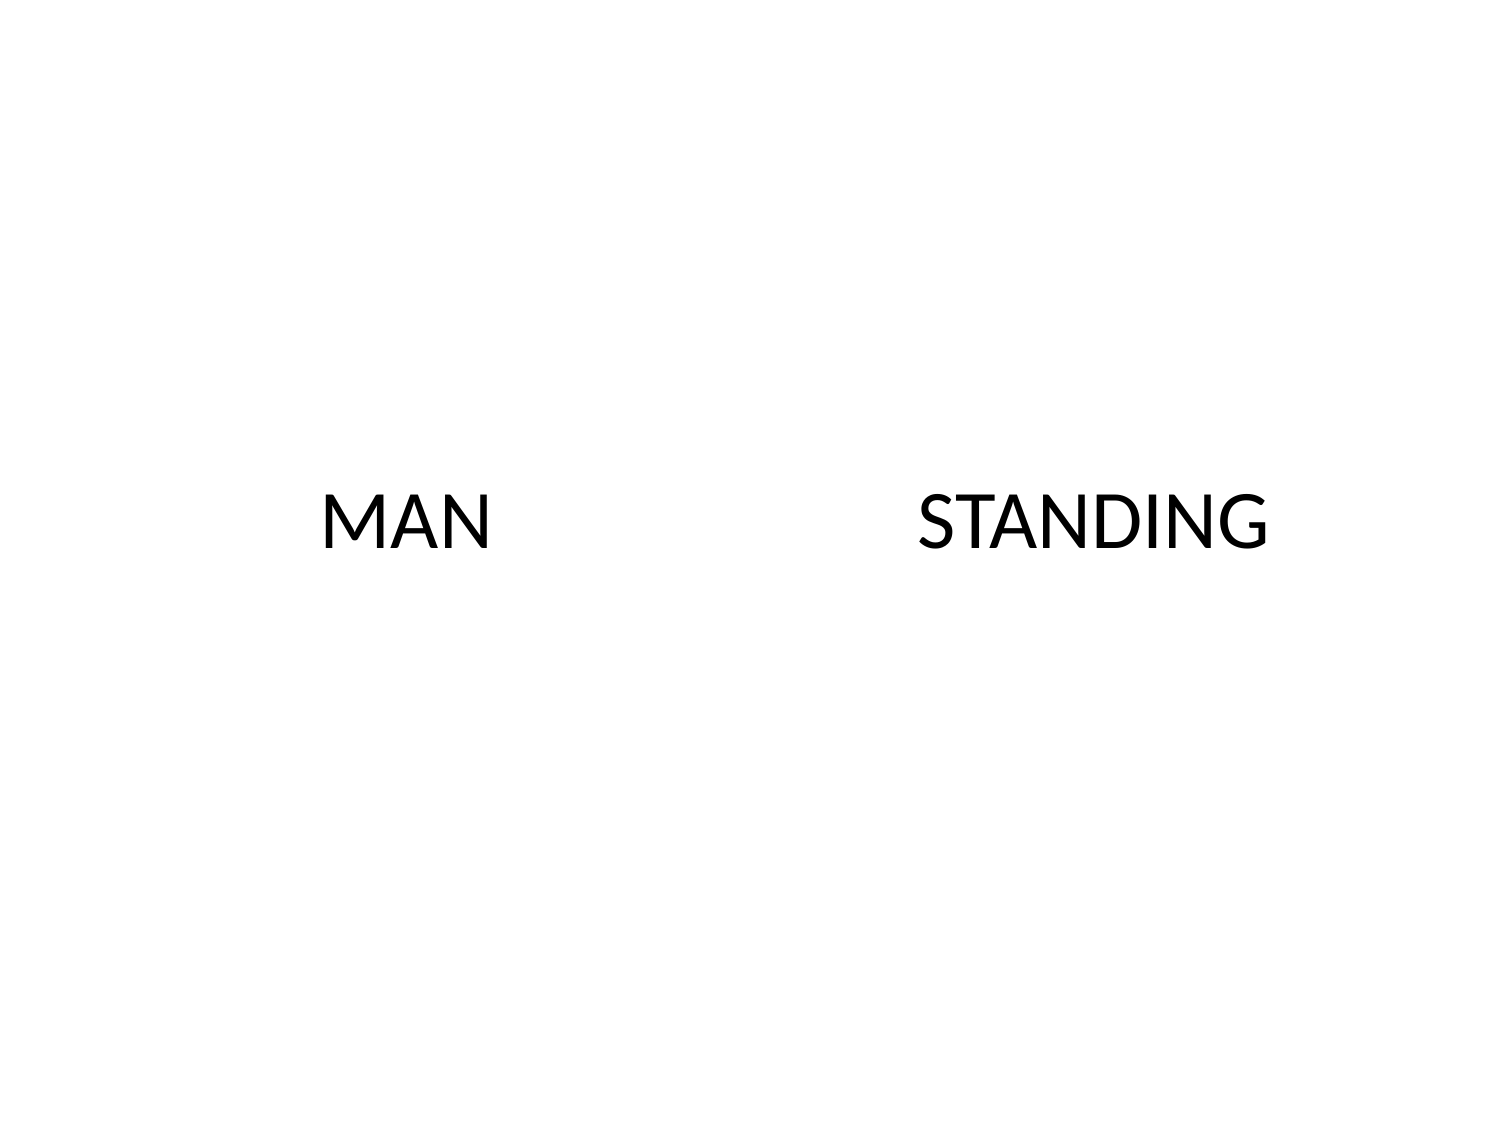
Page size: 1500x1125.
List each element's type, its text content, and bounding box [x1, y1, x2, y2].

list MAN [75, 457, 738, 1005]
list STANDING [762, 457, 1425, 1005]
